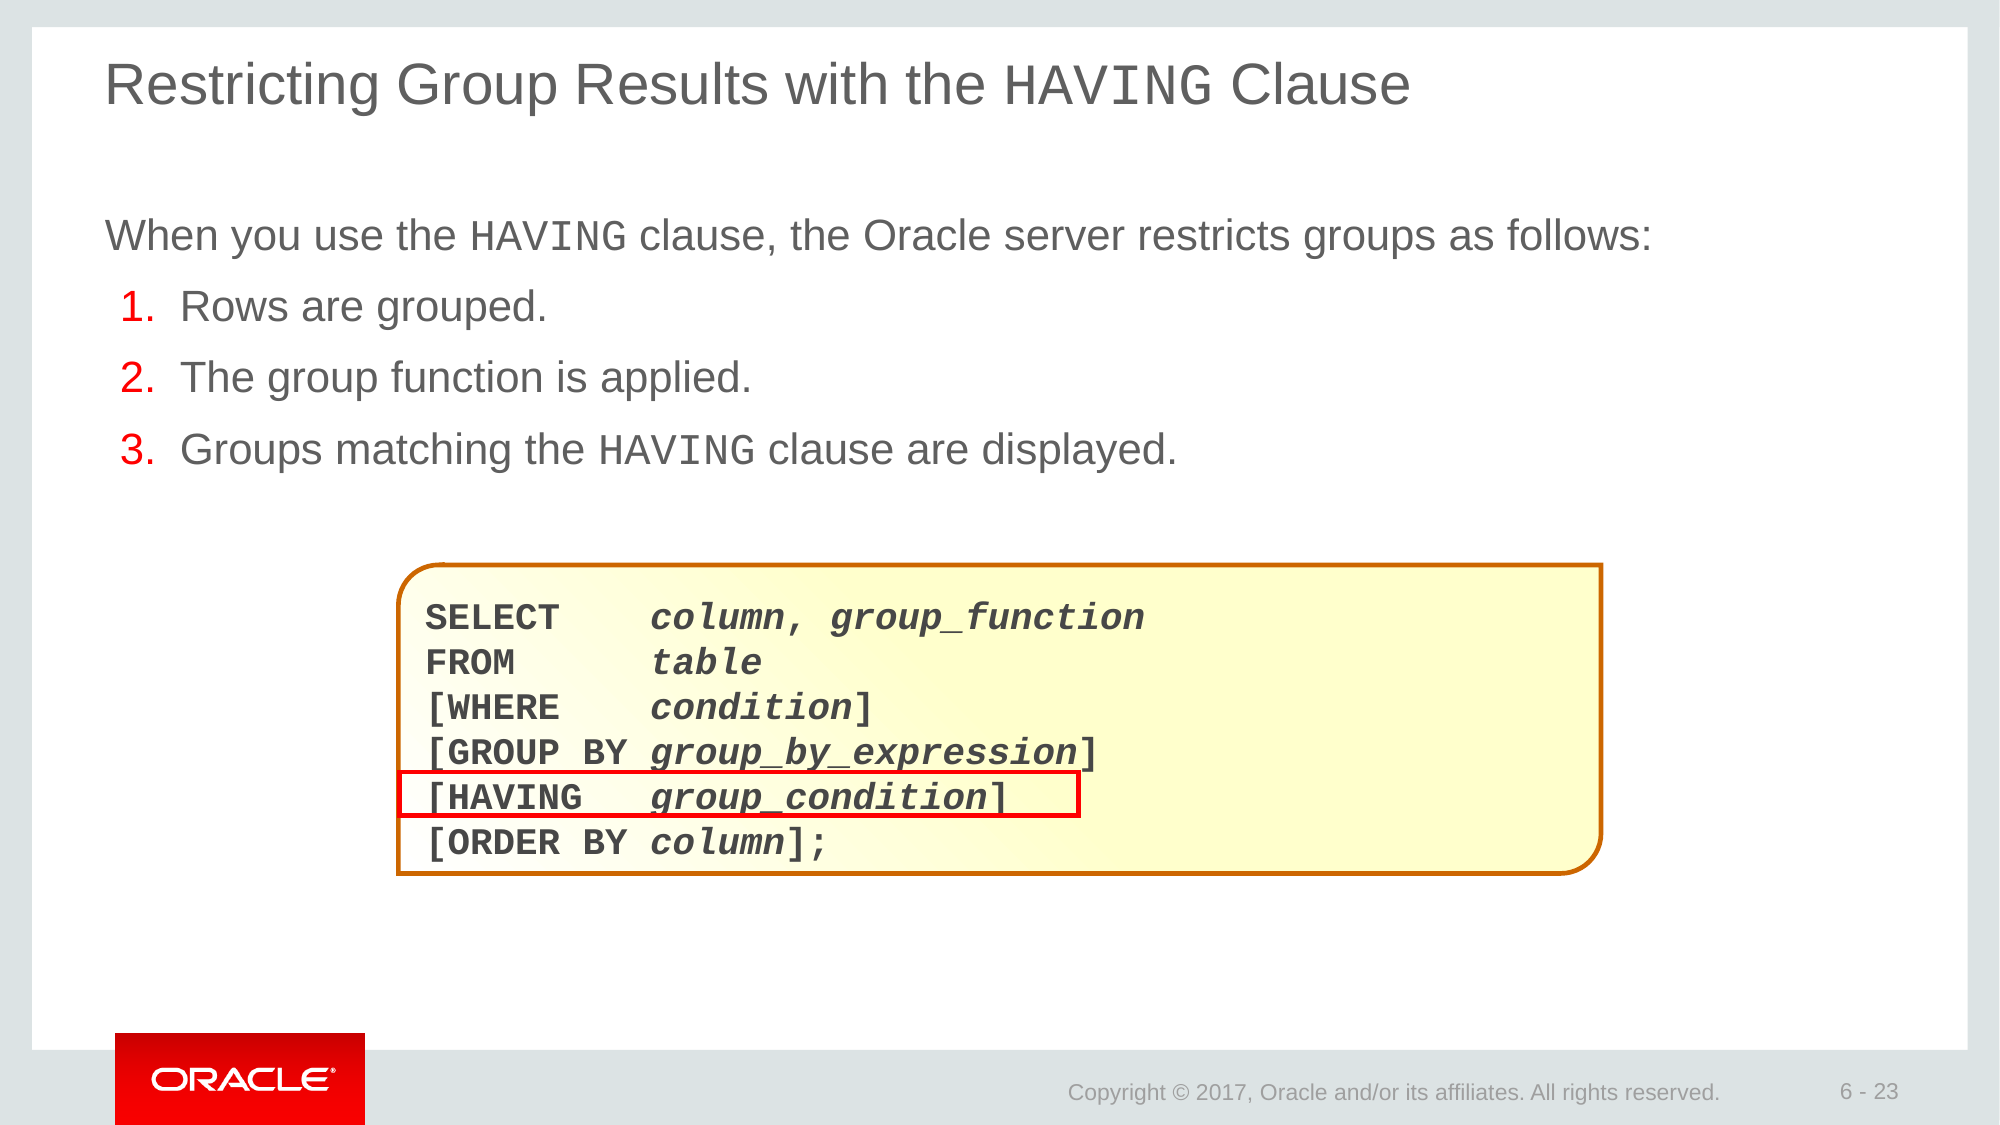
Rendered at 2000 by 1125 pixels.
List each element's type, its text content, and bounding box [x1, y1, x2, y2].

title Restricting Group Results with the HAVING Clause [101, 43, 1898, 188]
picture [115, 1033, 365, 1125]
list When you use the HAVING clause, the Oracle server restricts groups as follows: Rows are grouped. The group function is applied. Groups matching the HAVING clause are displayed. [101, 203, 1898, 505]
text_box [398, 564, 1602, 876]
